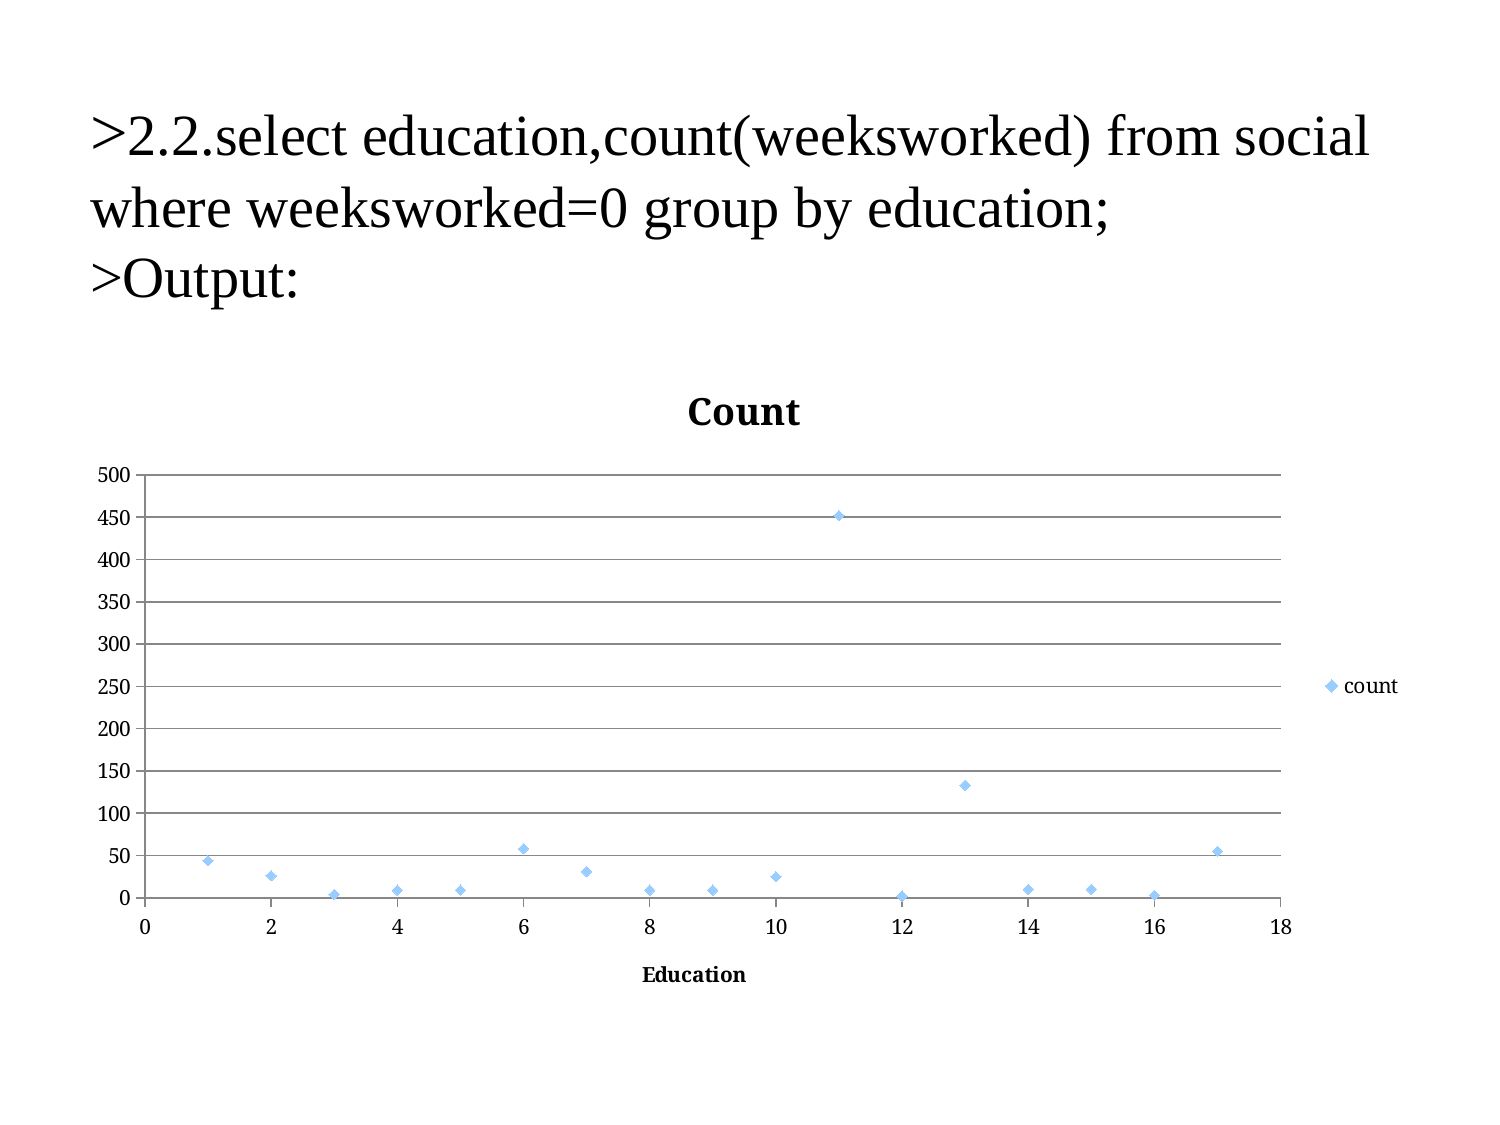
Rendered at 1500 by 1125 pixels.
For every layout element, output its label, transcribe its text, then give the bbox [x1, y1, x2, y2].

chart [70, 351, 1419, 1020]
title >2.2.select education,count(weeksworked) from social where weeksworked=0 group by education; >Output: [75, 45, 1430, 1102]
